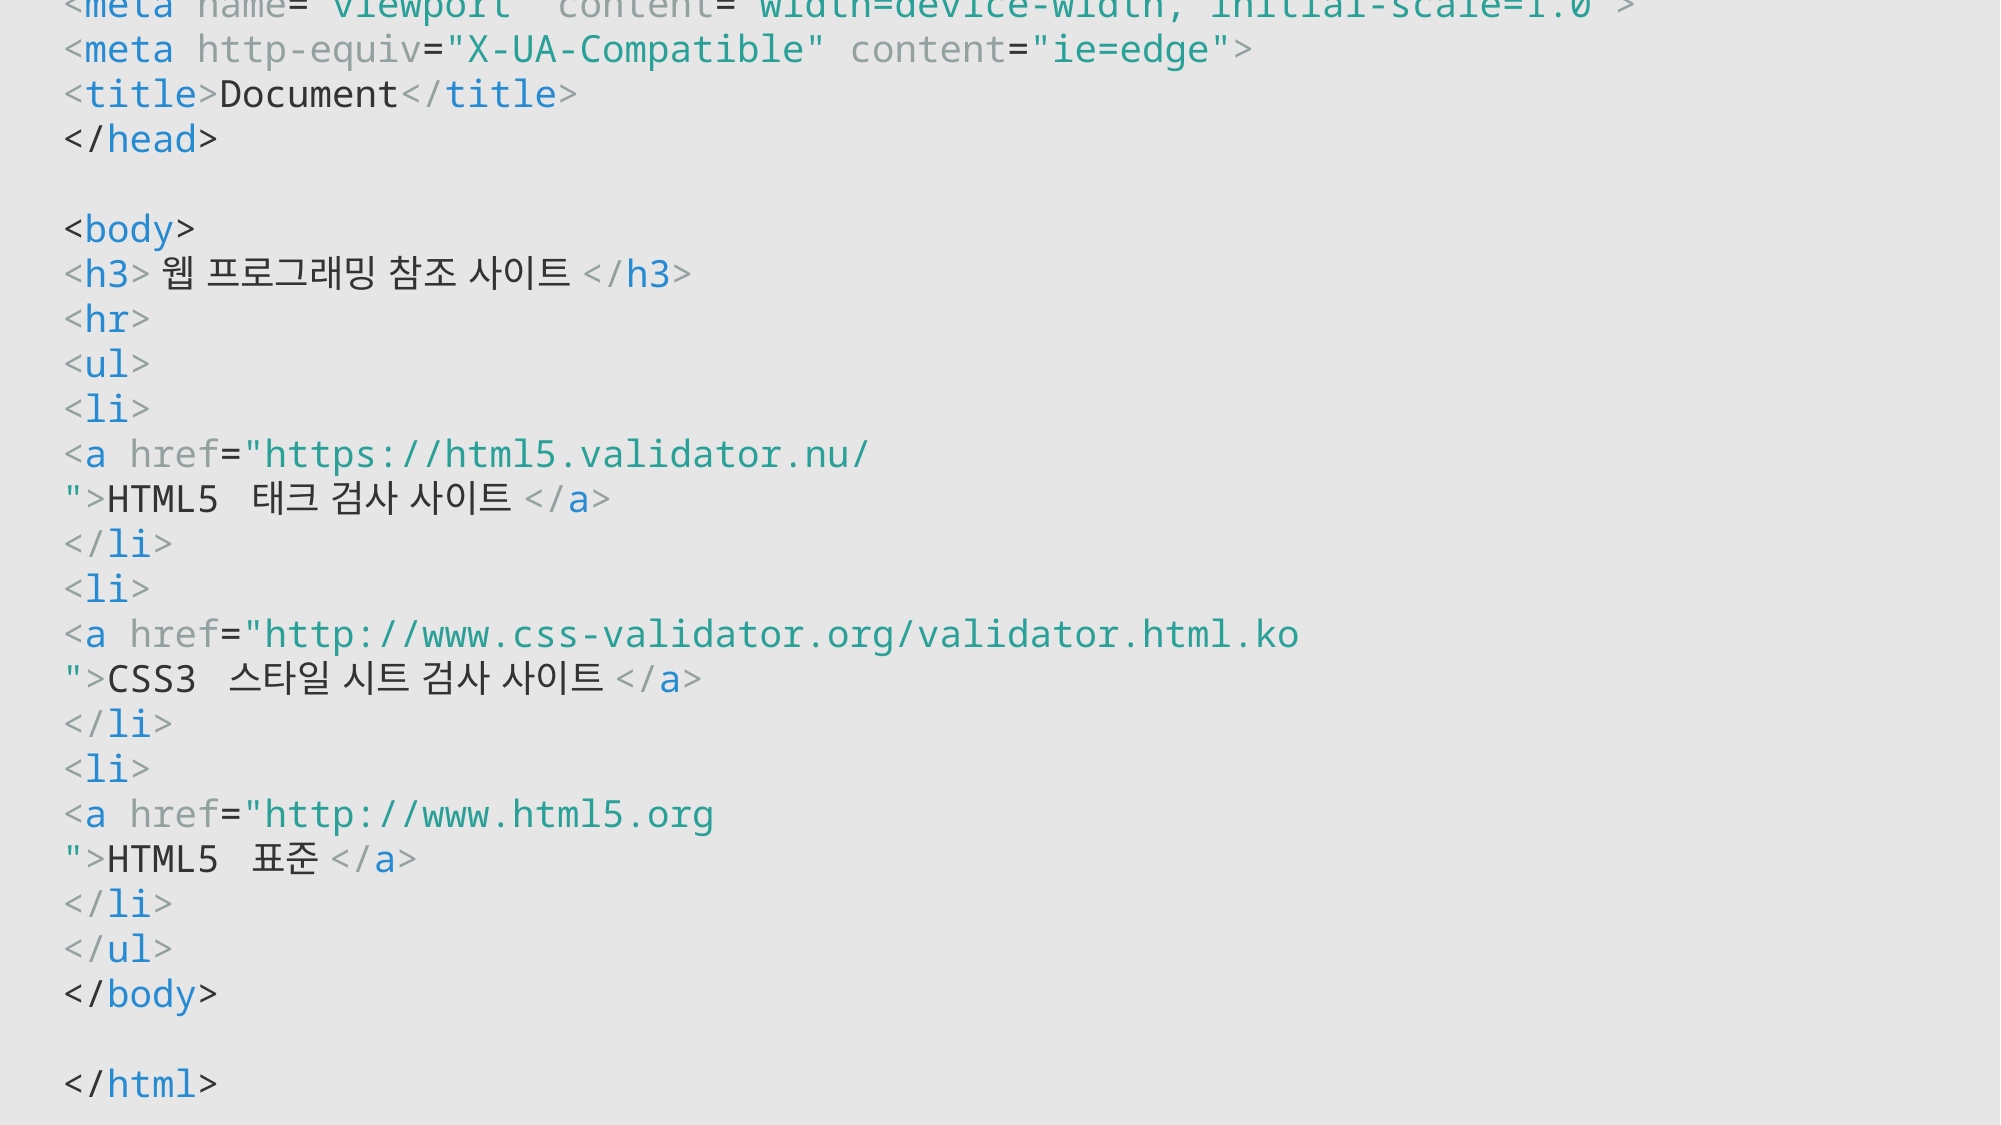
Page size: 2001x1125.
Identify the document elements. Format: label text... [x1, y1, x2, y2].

text_box <!DOCTYPE html> <html lang="en"> <head> <meta charset="UTF-8"> <meta name="viewport" content="width=device-width, initial-scale=1.0"> <meta http-equiv="X-UA-Compatible" content="ie=edge"> <title>Document</title> </head> <body> <h3>웹 프로그래밍 참조 사이트</h3> <hr> <ul> <li> <a href="https://html5.validator.nu/ ">HTML5 태크 검사 사이트</a> </li> <li> <a href="http://www.css-validator.org/validator.html.ko ">CSS3 스타일 시트 검사 사이트</a> </li> <li> <a href="http://www.html5.org ">HTML5 표준</a> </li> </ul> </body> </html> [47, 0, 1914, 1112]
